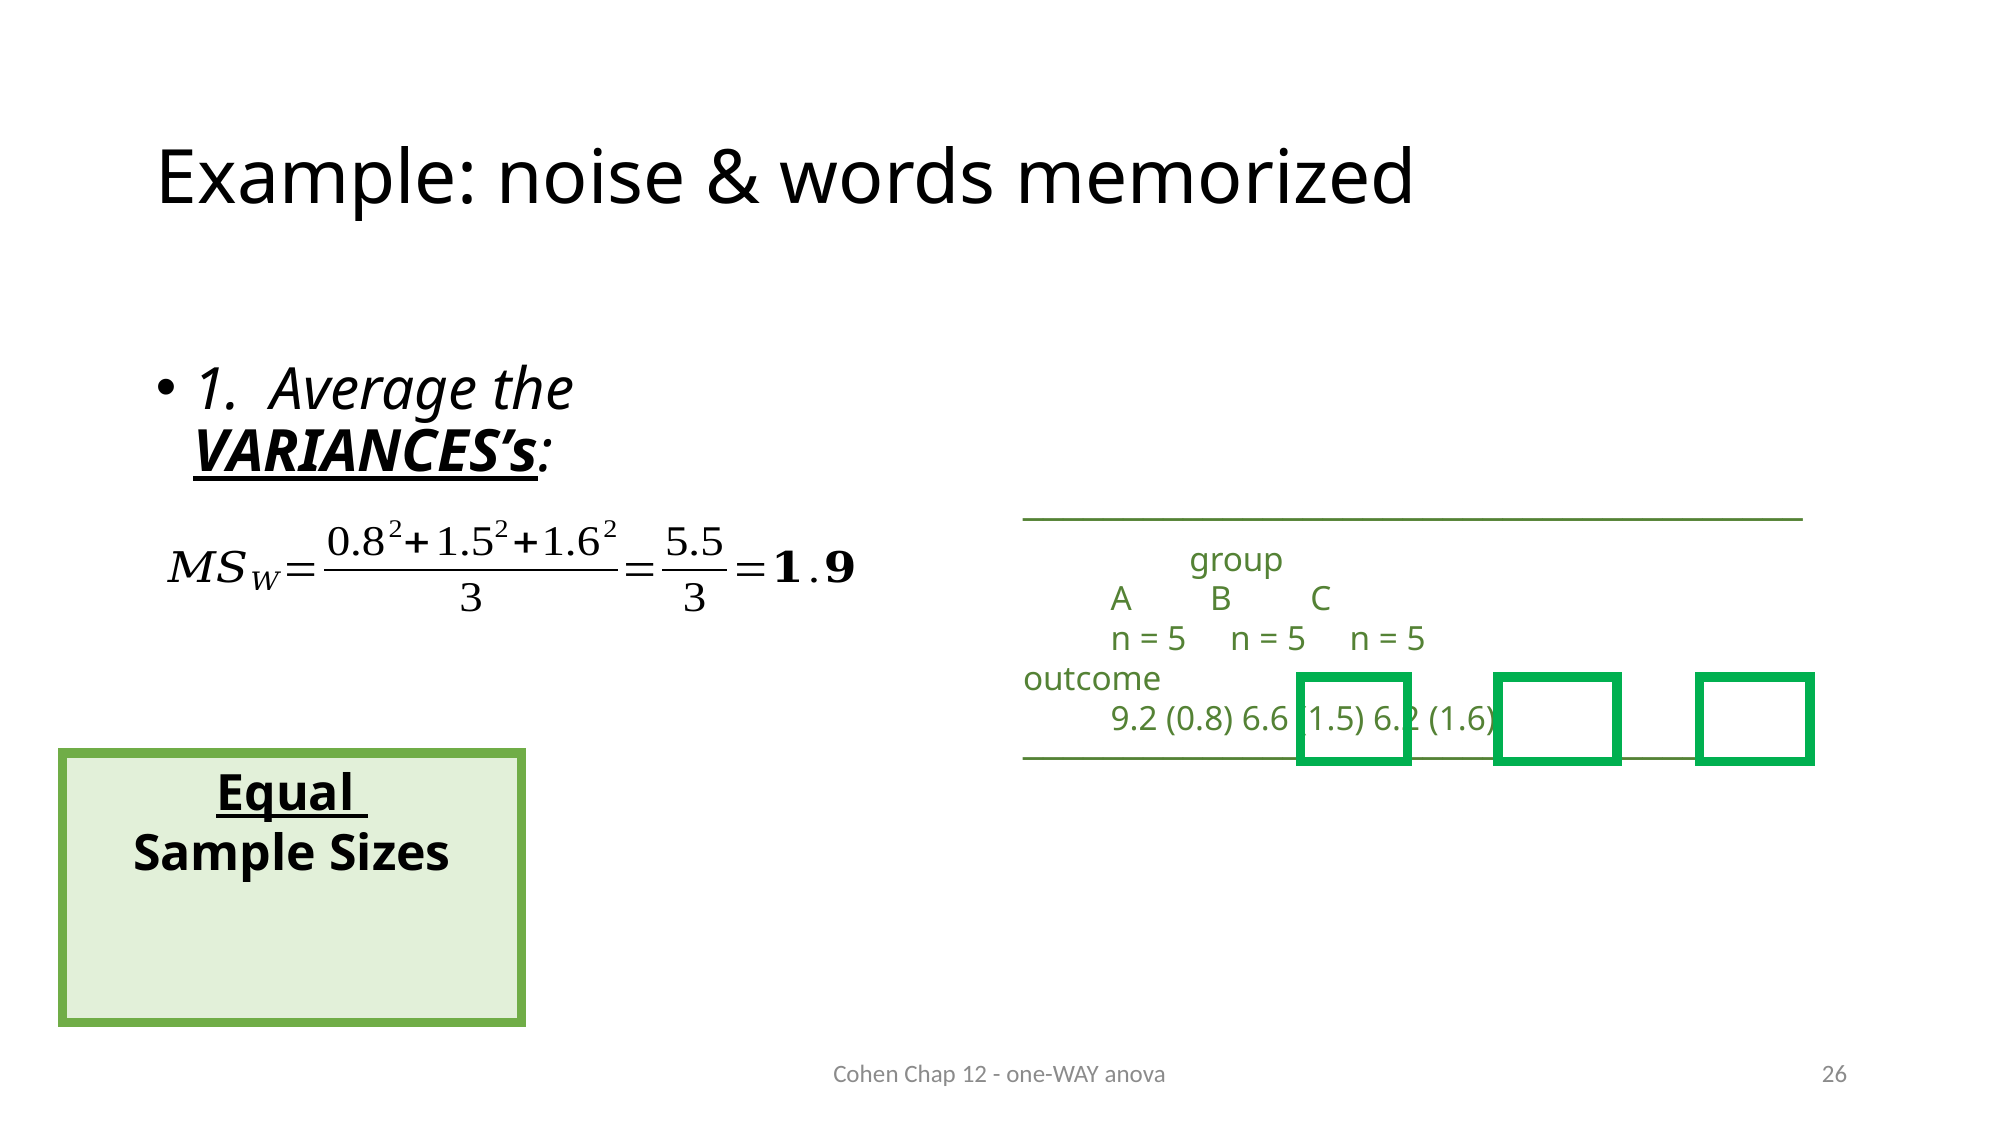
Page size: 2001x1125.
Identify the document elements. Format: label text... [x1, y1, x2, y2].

footer Cohen Chap 12 - one-WAY anova [662, 1042, 1338, 1103]
text_box [1698, 676, 1811, 763]
title Example: noise & words memorized [140, 55, 1736, 302]
slide_number 26 [1412, 1042, 1863, 1103]
list 1. Average the VARIANCES’s: [140, 351, 761, 520]
text_box ─────────────────────────────────────── group A B C n = 5 n = 5 n = 5 outcome 9.2 (0.8) 6.6 (1.5) 6.2 (1.6) ─────────────────────────────────────── [1008, 450, 1863, 785]
text_box [1299, 676, 1409, 763]
text_box [1497, 676, 1618, 763]
